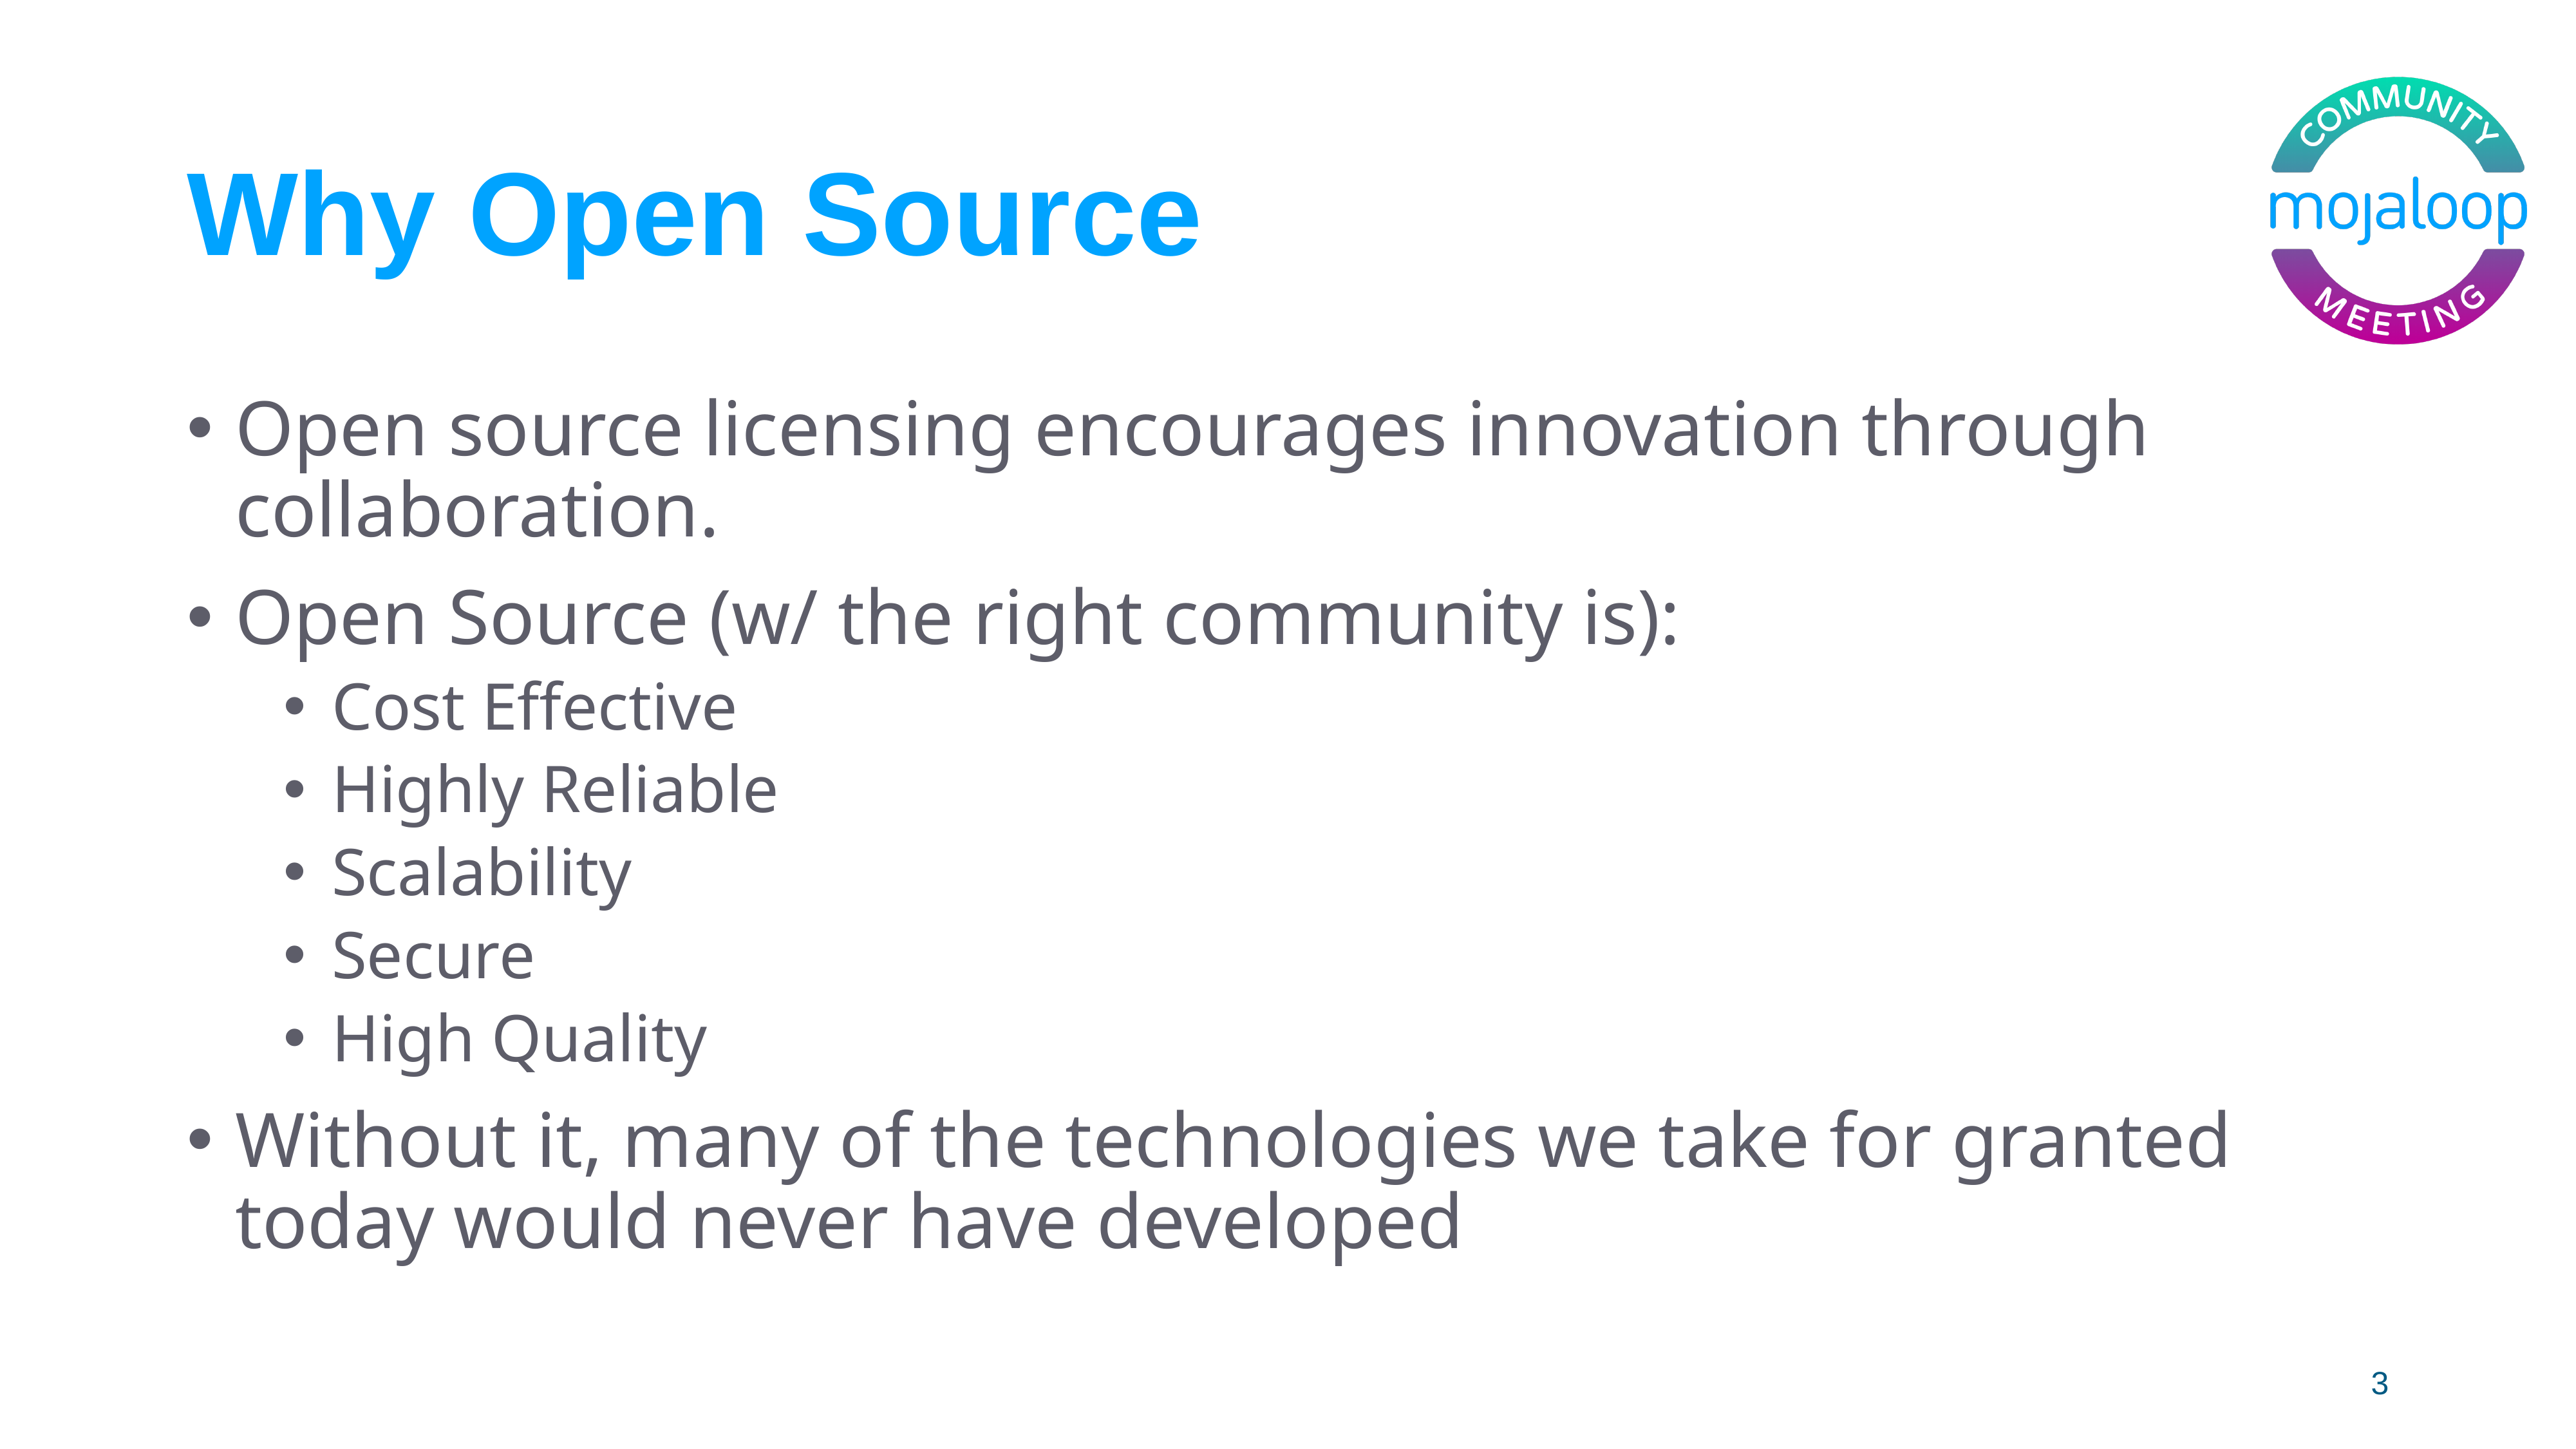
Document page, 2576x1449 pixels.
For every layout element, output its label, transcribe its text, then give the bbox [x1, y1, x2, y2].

list Open source licensing encourages innovation through collaboration. Open Source (w/ the right community is): Cost Effective Highly Reliable Scalability Secure High Quality Without it, many of the technologies we take for granted today would never have developed [177, 385, 2399, 1305]
picture [2270, 77, 2528, 345]
title Why Open Source [177, 77, 2175, 357]
slide_number 3 [1819, 1343, 2399, 1421]
